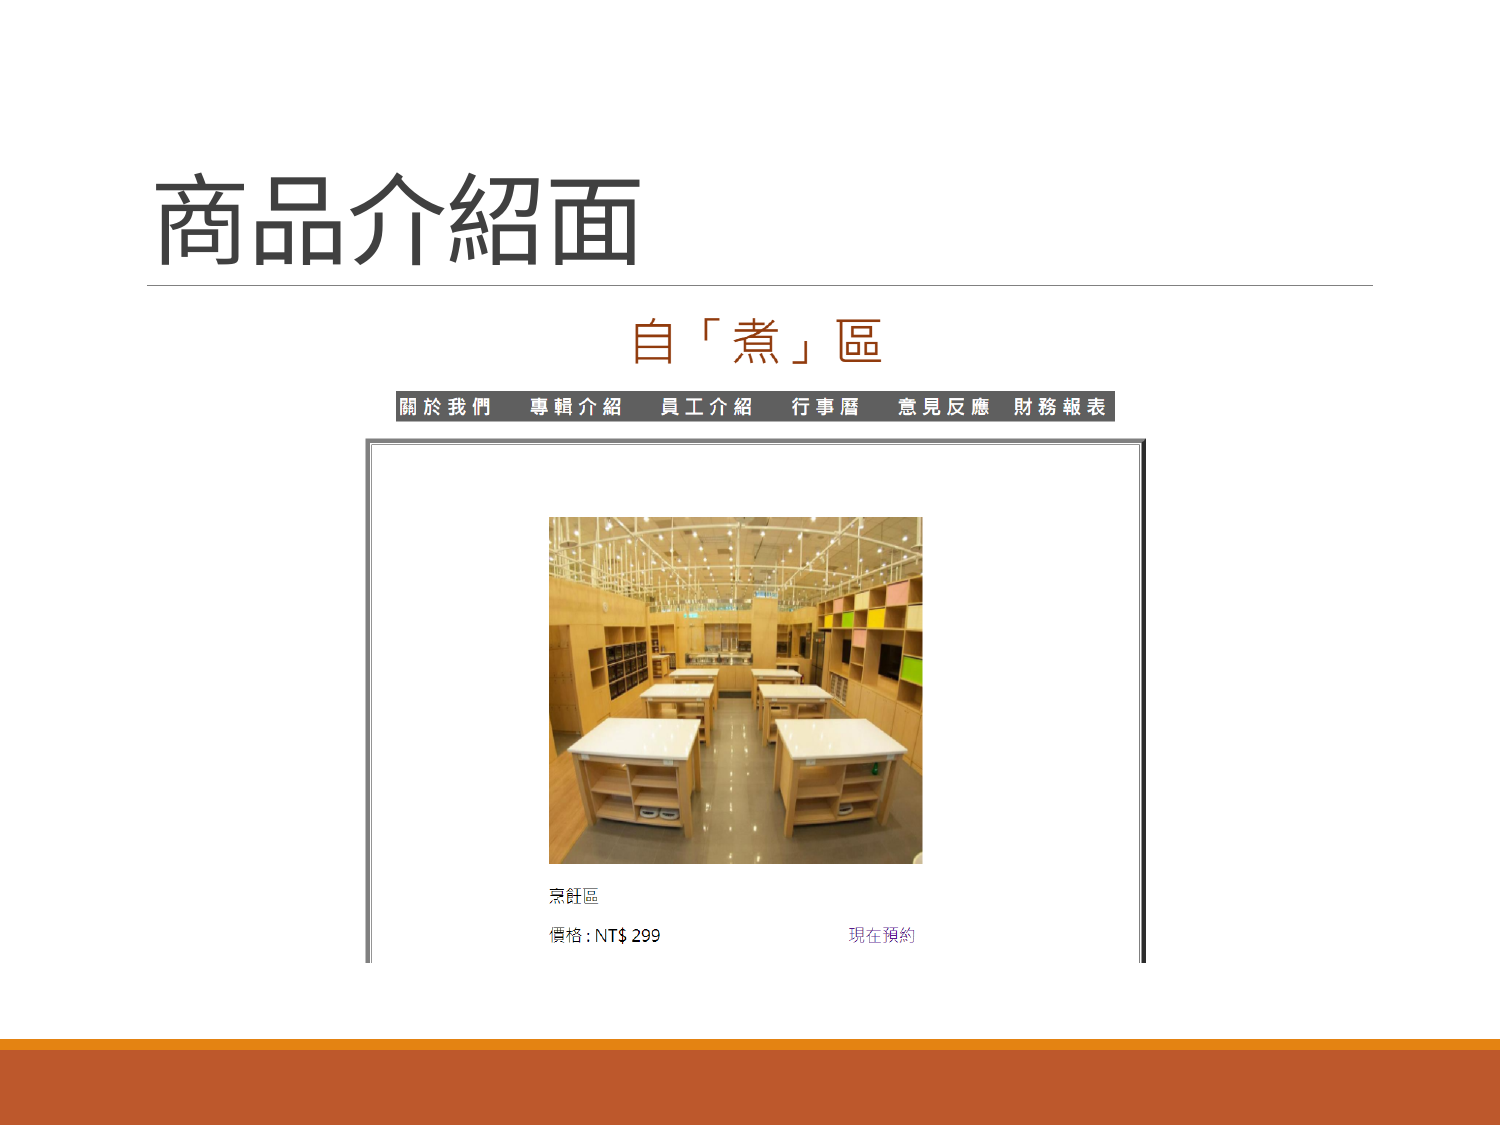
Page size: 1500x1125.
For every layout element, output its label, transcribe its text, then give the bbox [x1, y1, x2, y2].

title 商品介紹面 [135, 47, 1373, 285]
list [314, 302, 1193, 964]
